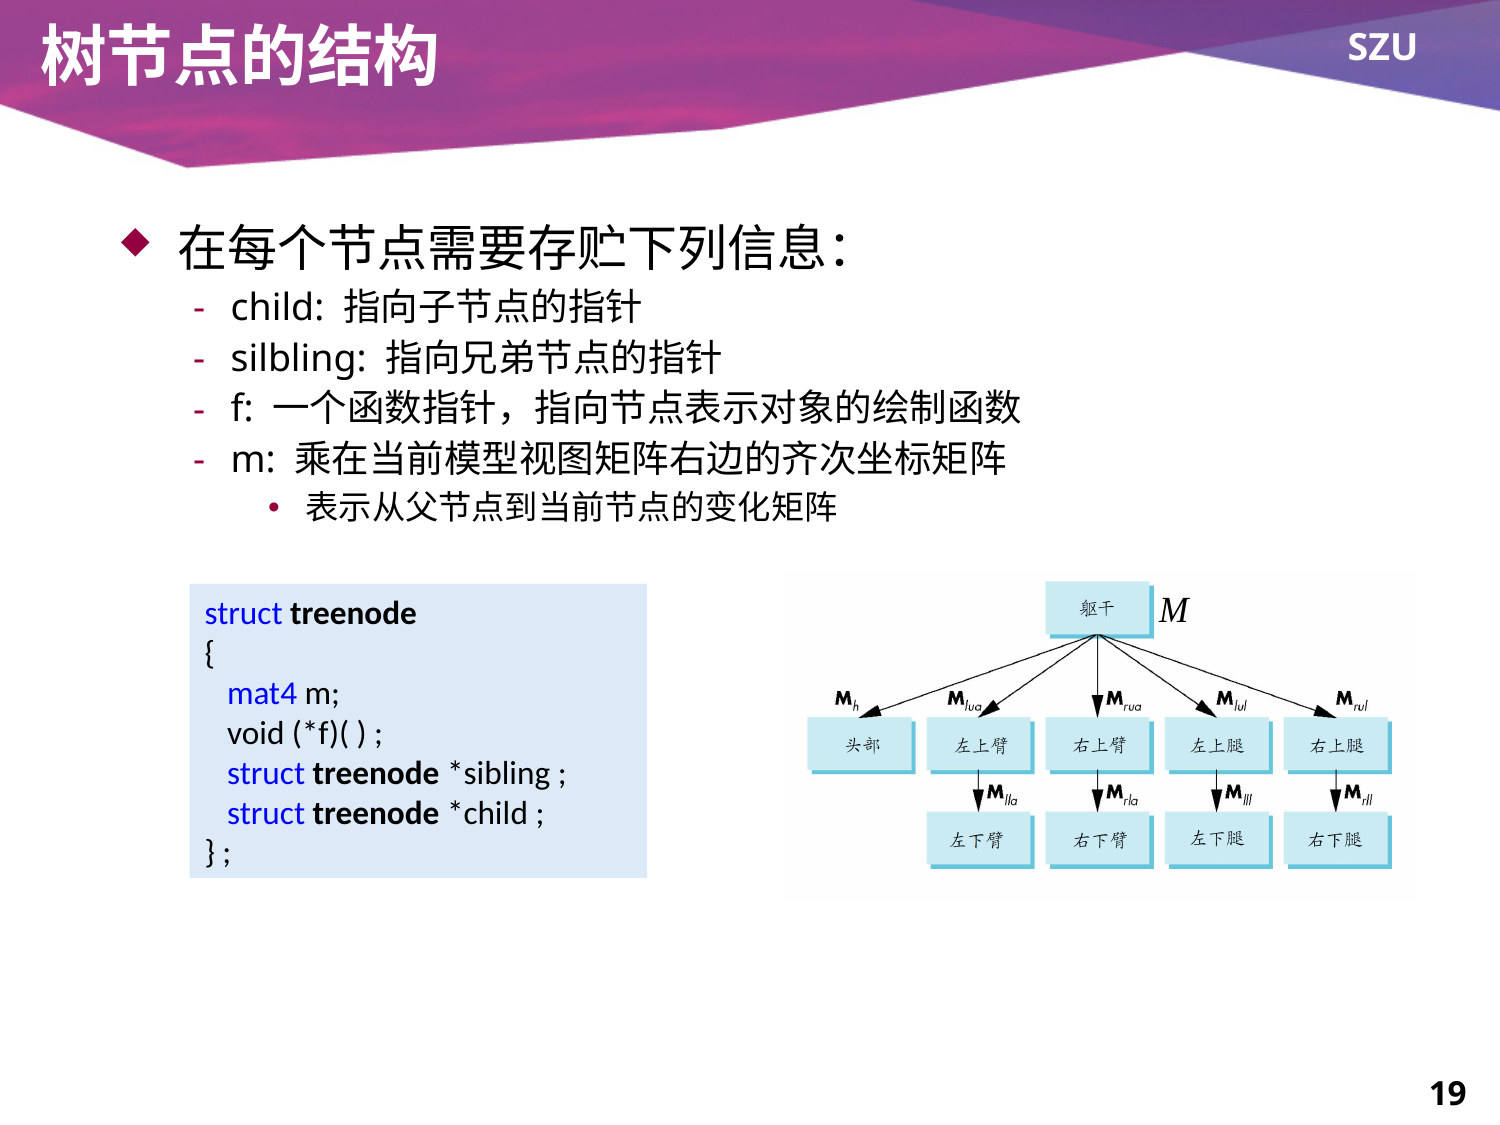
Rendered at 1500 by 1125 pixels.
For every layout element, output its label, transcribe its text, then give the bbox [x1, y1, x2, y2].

picture [0, 0, 1500, 1125]
title 树节点的结构 [25, 15, 1320, 104]
slide_number 19 [1384, 1065, 1500, 1125]
text_box struct treenode { mat4 m; void (*f)( ) ; struct treenode *sibling ; struct treenode *child ; } ; [189, 583, 648, 878]
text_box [784, 572, 1418, 901]
list 在每个节点需要存贮下列信息： child: 指向子节点的指针 silbling: 指向兄弟节点的指针 f: 一个函数指针，指向节点表示对象的绘制函数 m: 乘在当前模型视图矩阵右边的齐次坐标矩阵 表示从父节点到当前节点的变化矩阵 [103, 216, 1397, 930]
